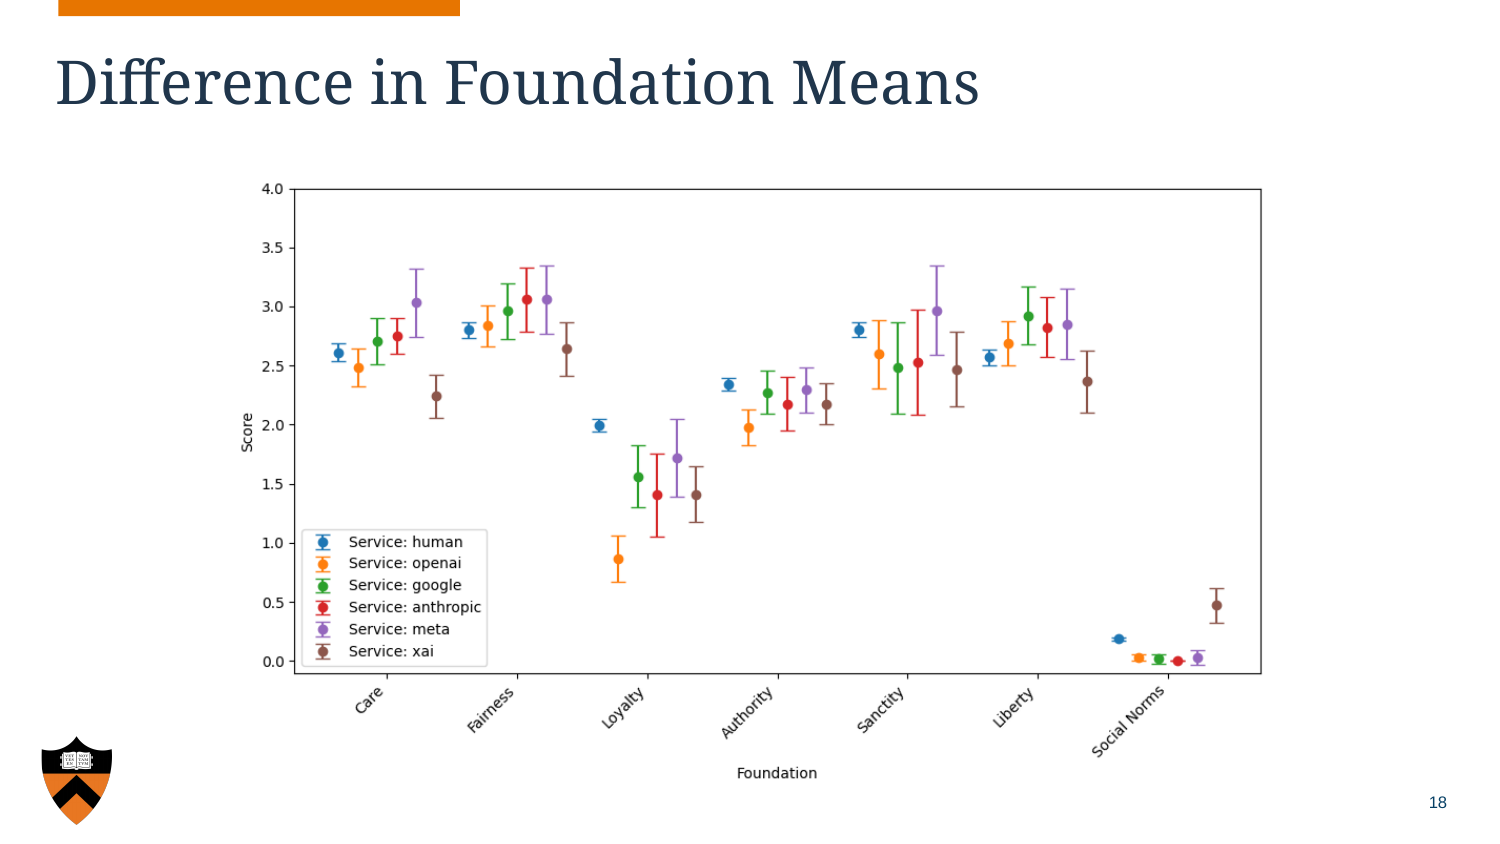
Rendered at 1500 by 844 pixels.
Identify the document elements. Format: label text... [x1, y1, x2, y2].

picture [230, 171, 1270, 792]
title Difference in Foundation Means [44, 47, 1338, 149]
slide_number ‹#› [1408, 779, 1459, 825]
picture [41, 736, 112, 825]
